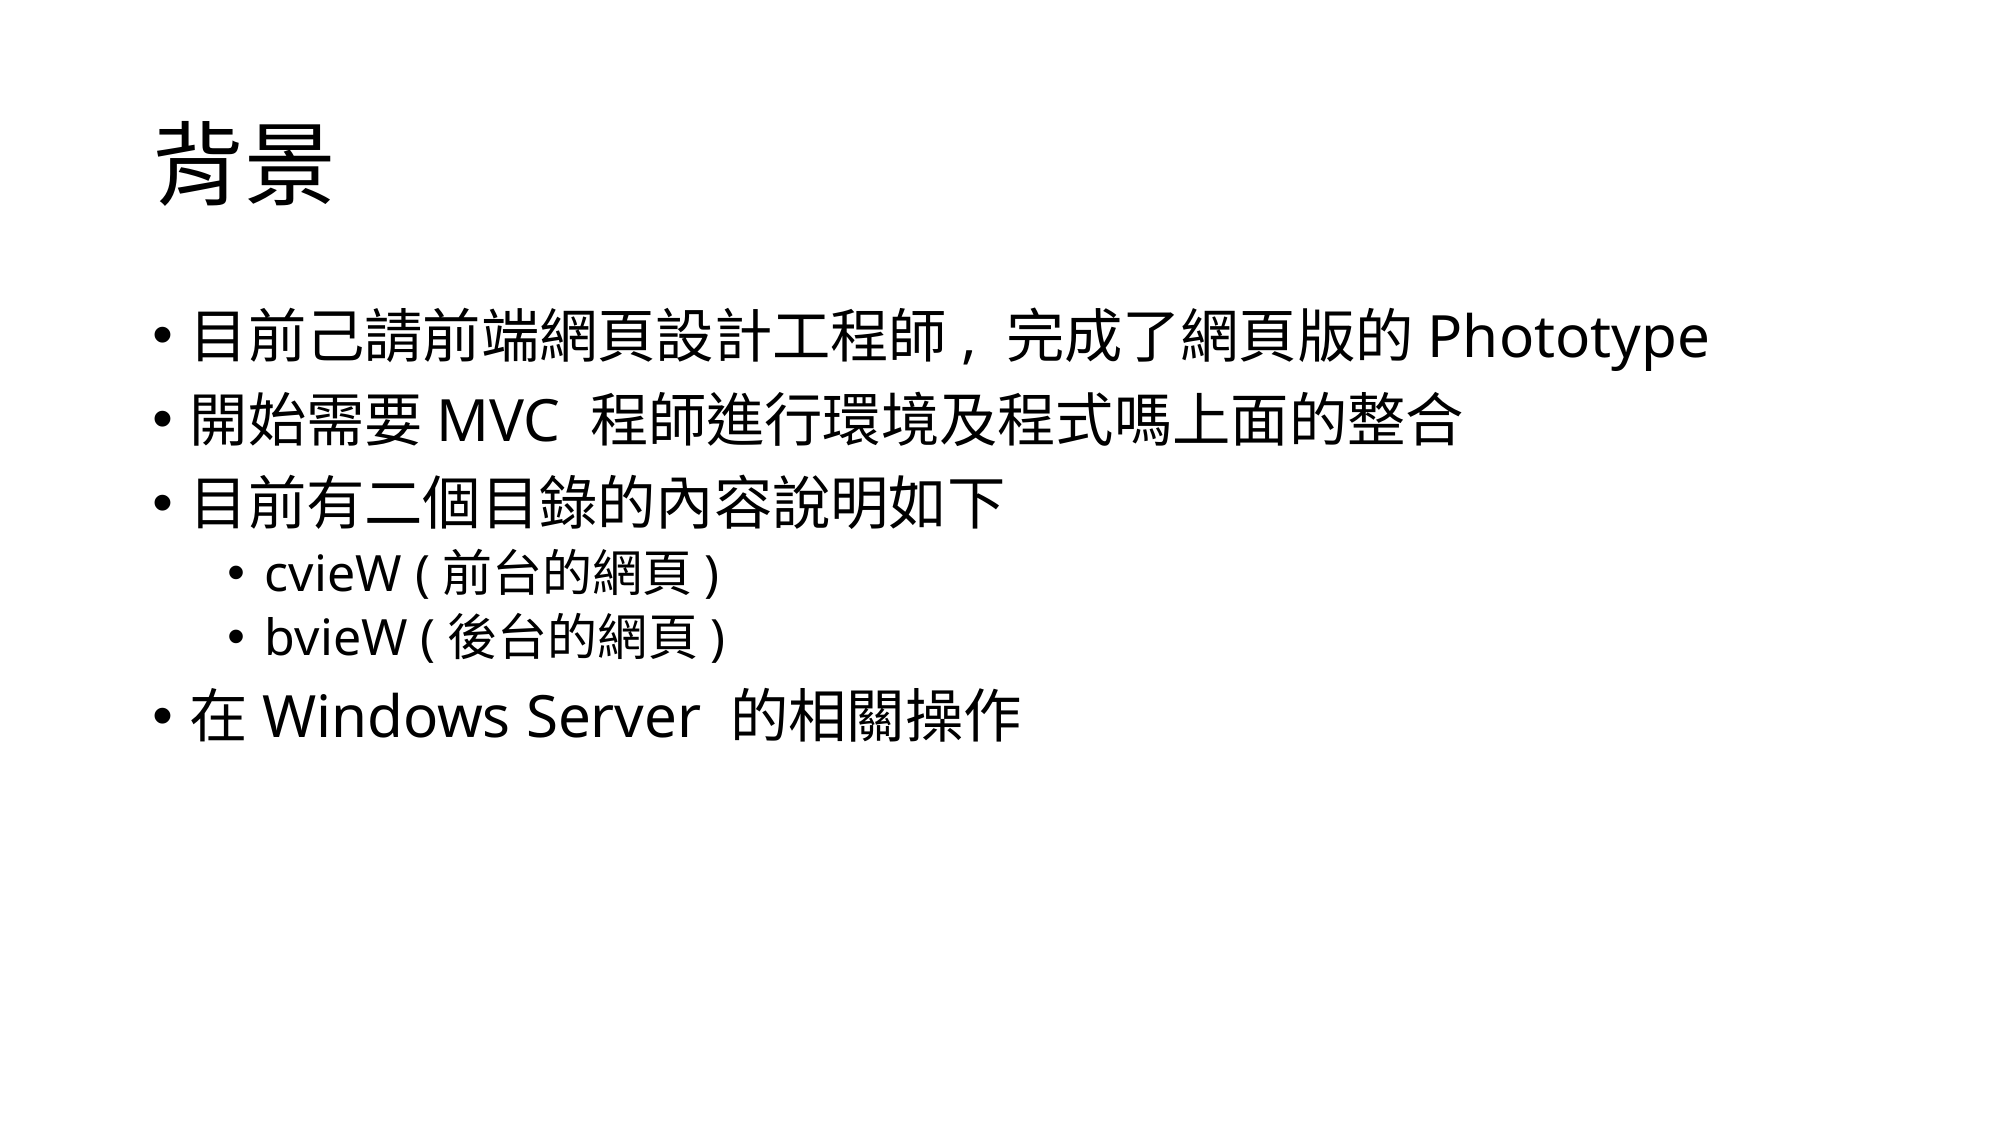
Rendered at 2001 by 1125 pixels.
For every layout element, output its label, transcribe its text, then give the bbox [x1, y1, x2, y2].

title 背景 [137, 59, 1863, 278]
list 目前己請前端網頁設計工程師, 完成了網頁版的Phototype 開始需要MVC 程師進行環境及程式嗎上面的整合 目前有二個目錄的內容說明如下 cvieW (前台的網頁) bvieW (後台的網頁) 在Windows Server 的相關操作 [137, 299, 1863, 1014]
